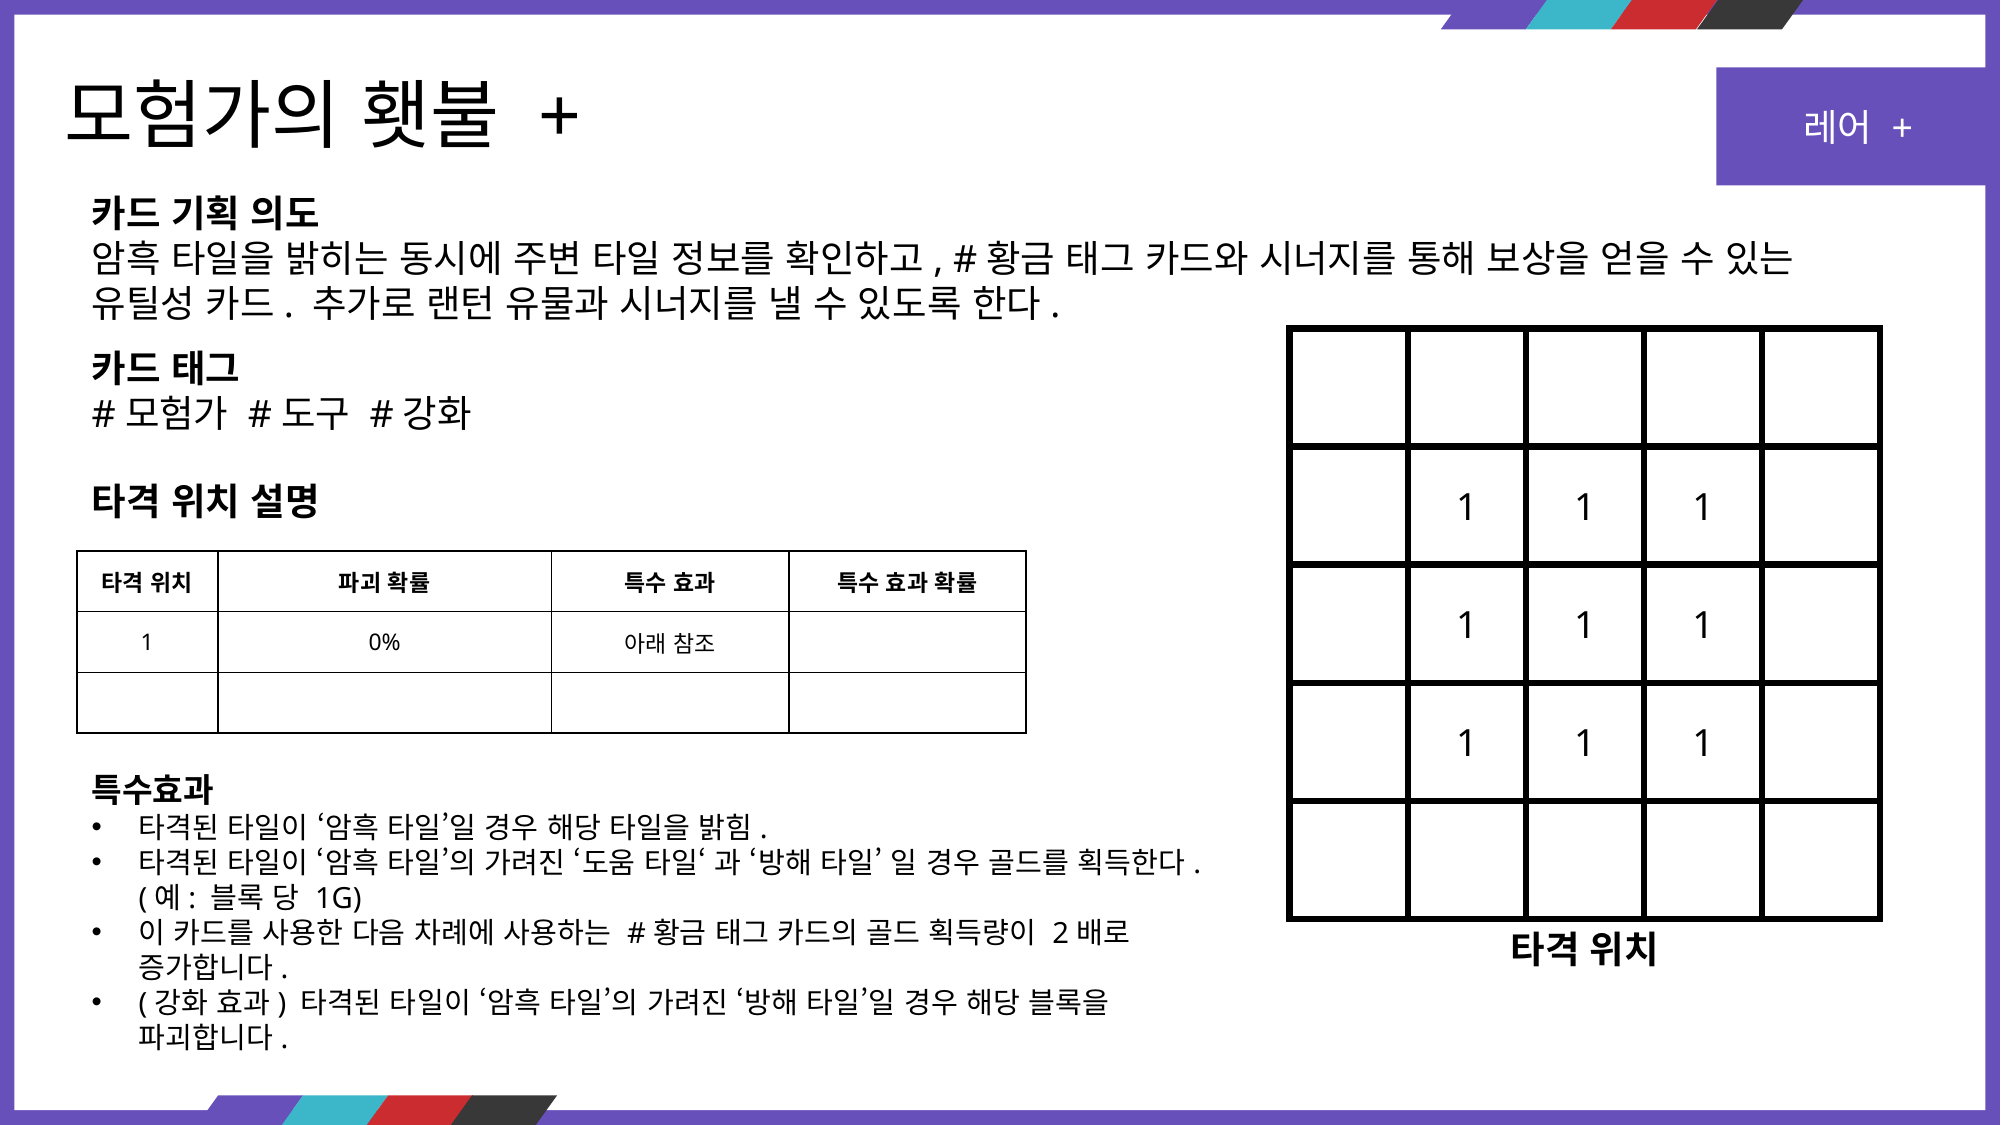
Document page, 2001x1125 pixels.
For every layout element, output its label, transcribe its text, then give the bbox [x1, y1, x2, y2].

table_cell 아래 참조 [552, 612, 788, 672]
text_box [1289, 446, 1407, 564]
text_box 1 [1525, 682, 1643, 800]
table_cell [790, 673, 1025, 732]
table_cell [790, 612, 1025, 672]
text_box [1761, 446, 1881, 564]
table_cell [78, 673, 217, 732]
table_header 특수 효과 [552, 552, 788, 611]
text_box [1643, 327, 1761, 446]
table_cell 1 [78, 612, 217, 672]
text_box 카드 태그 #모험가 #도구 #강화 [76, 337, 1264, 442]
text_box 1 [1643, 446, 1761, 564]
text_box [1761, 327, 1881, 446]
text_box 특수효과 타격된 타일이 ‘암흑 타일’일 경우 해당 타일을 밝힘. 타격된 타일이 ‘암흑 타일’의 가려진 ‘도움 타일‘ 과 ‘방해 타일’ 일 경우 골드를 획득한다. (예: 블록 당 1G) 이 카드를 사용한 다음 차례에 사용하는 #황금 태그 카드의 골드 획득량이 2배로 증가합니다. (강화 효과) 타격된 타일이 ‘암흑 타일’의 가려진 ‘방해 타일’일 경우 해당 블록을 파괴합니다. [76, 761, 1264, 1062]
table_cell [219, 673, 551, 732]
text_box [1761, 800, 1881, 920]
text_box [1289, 800, 1407, 920]
text_box 모험가의 횃불 + [49, 60, 1015, 165]
text_box 1 [1643, 564, 1761, 682]
table_header 특수 효과 확률 [790, 552, 1025, 611]
text_box [1407, 327, 1525, 446]
text_box 1 [1407, 682, 1525, 800]
text_box 카드 기획 의도 암흑 타일을 밝히는 동시에 주변 타일 정보를 확인하고, #황금 태그 카드와 시너지를 통해 보상을 얻을 수 있는 유틸성 카드. 추가로 랜턴 유물과 시너지를 낼 수 있도록 한다. [77, 182, 1906, 333]
text_box [1289, 564, 1407, 682]
table_cell [552, 673, 788, 732]
text_box [1289, 682, 1407, 800]
text_box [1407, 800, 1525, 920]
text_box [1761, 564, 1881, 682]
text_box [1525, 327, 1643, 446]
text_box 1 [1525, 564, 1643, 682]
text_box [1761, 682, 1881, 800]
text_box 타격 위치 [1431, 919, 1738, 979]
text_box 레어 + [1715, 66, 2000, 186]
table_header 파괴 확률 [219, 552, 551, 611]
text_box 1 [1407, 446, 1525, 564]
text_box 1 [1643, 682, 1761, 800]
text_box [1643, 800, 1761, 920]
text_box 타격 위치 설명 [76, 470, 1264, 531]
text_box 1 [1407, 564, 1525, 682]
text_box 1 [1525, 446, 1643, 564]
table_cell 0% [219, 612, 551, 672]
text_box [1525, 800, 1643, 919]
table_header 타격 위치 [78, 552, 217, 611]
text_box [1289, 327, 1407, 446]
